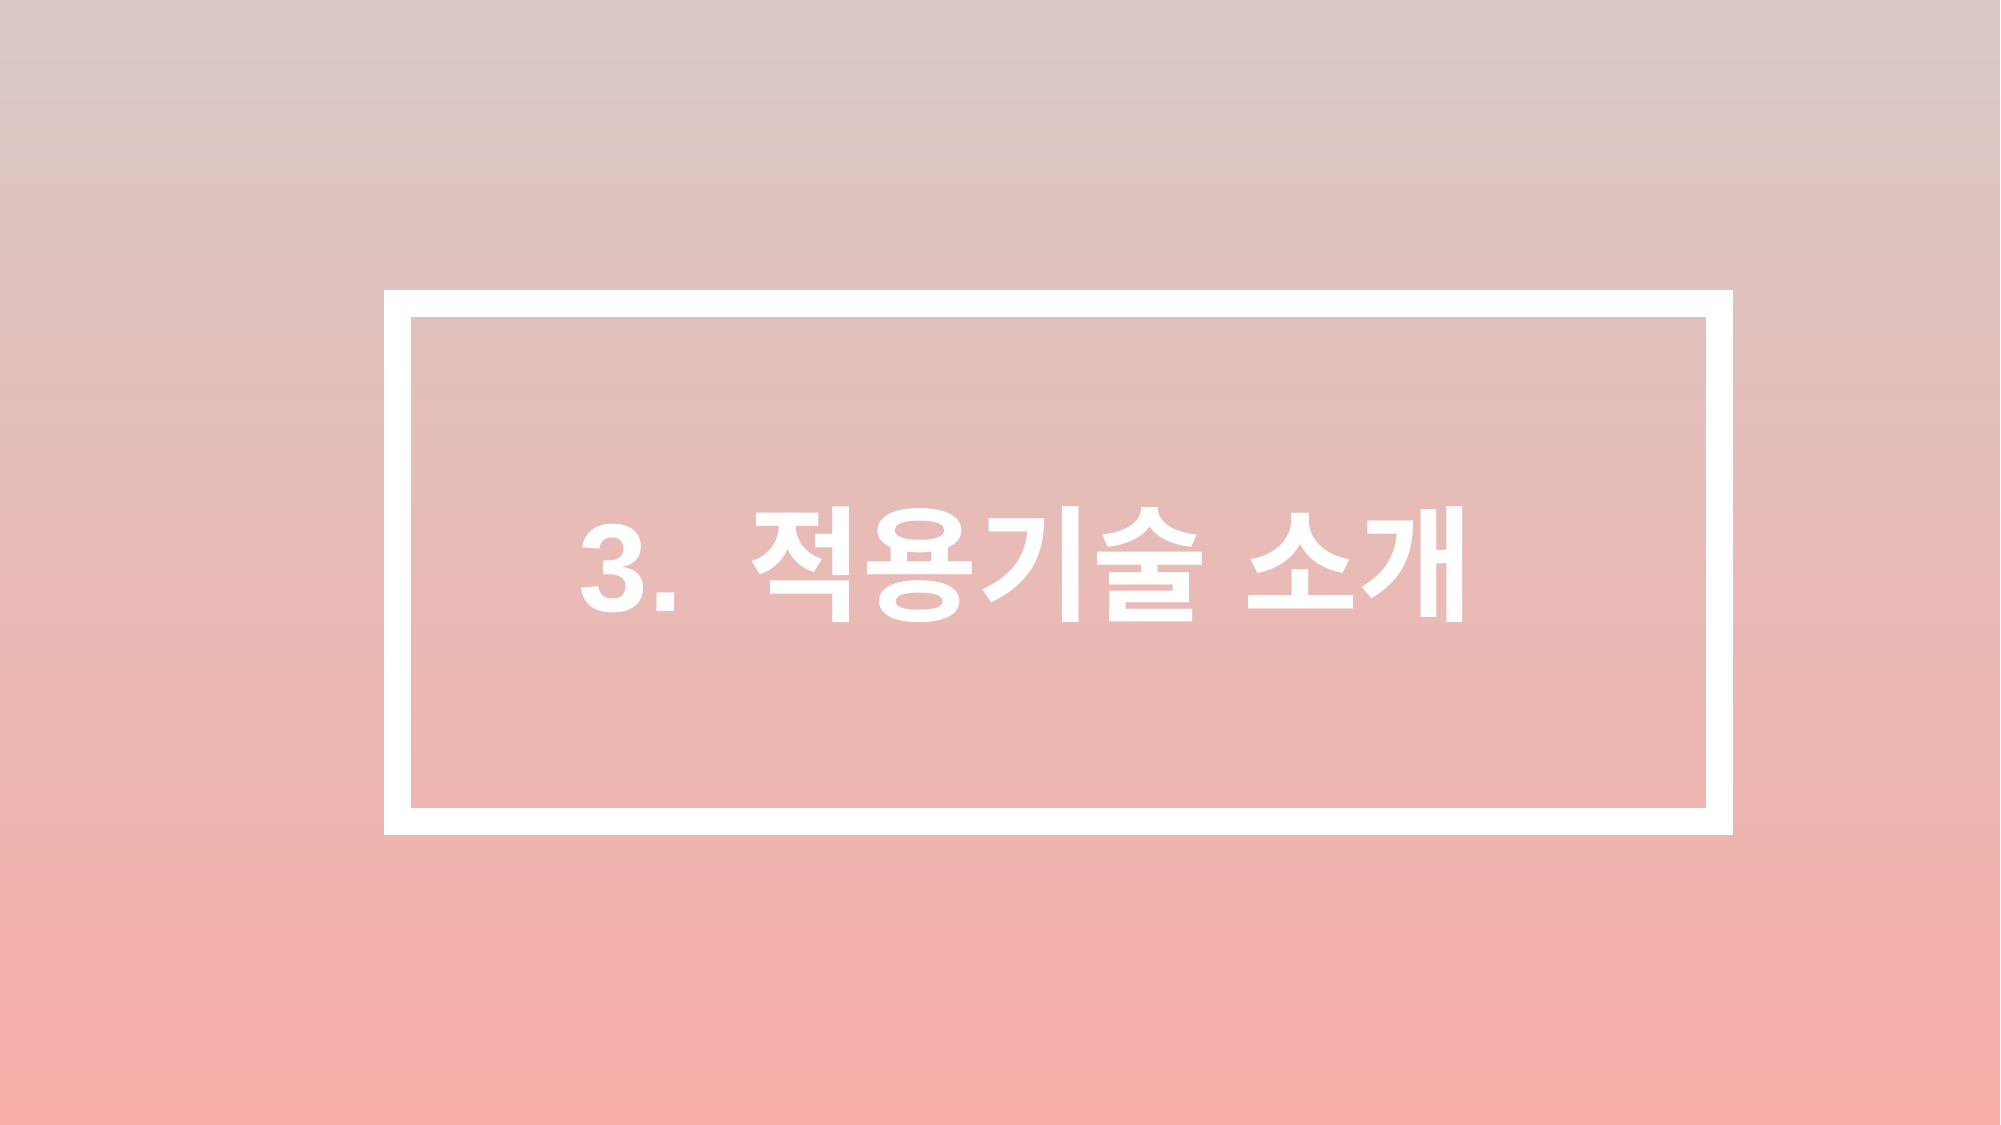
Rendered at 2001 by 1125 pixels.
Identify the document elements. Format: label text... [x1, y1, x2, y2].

text_box [397, 302, 1721, 823]
text_box 3. 적용기술 소개 [525, 479, 1527, 644]
